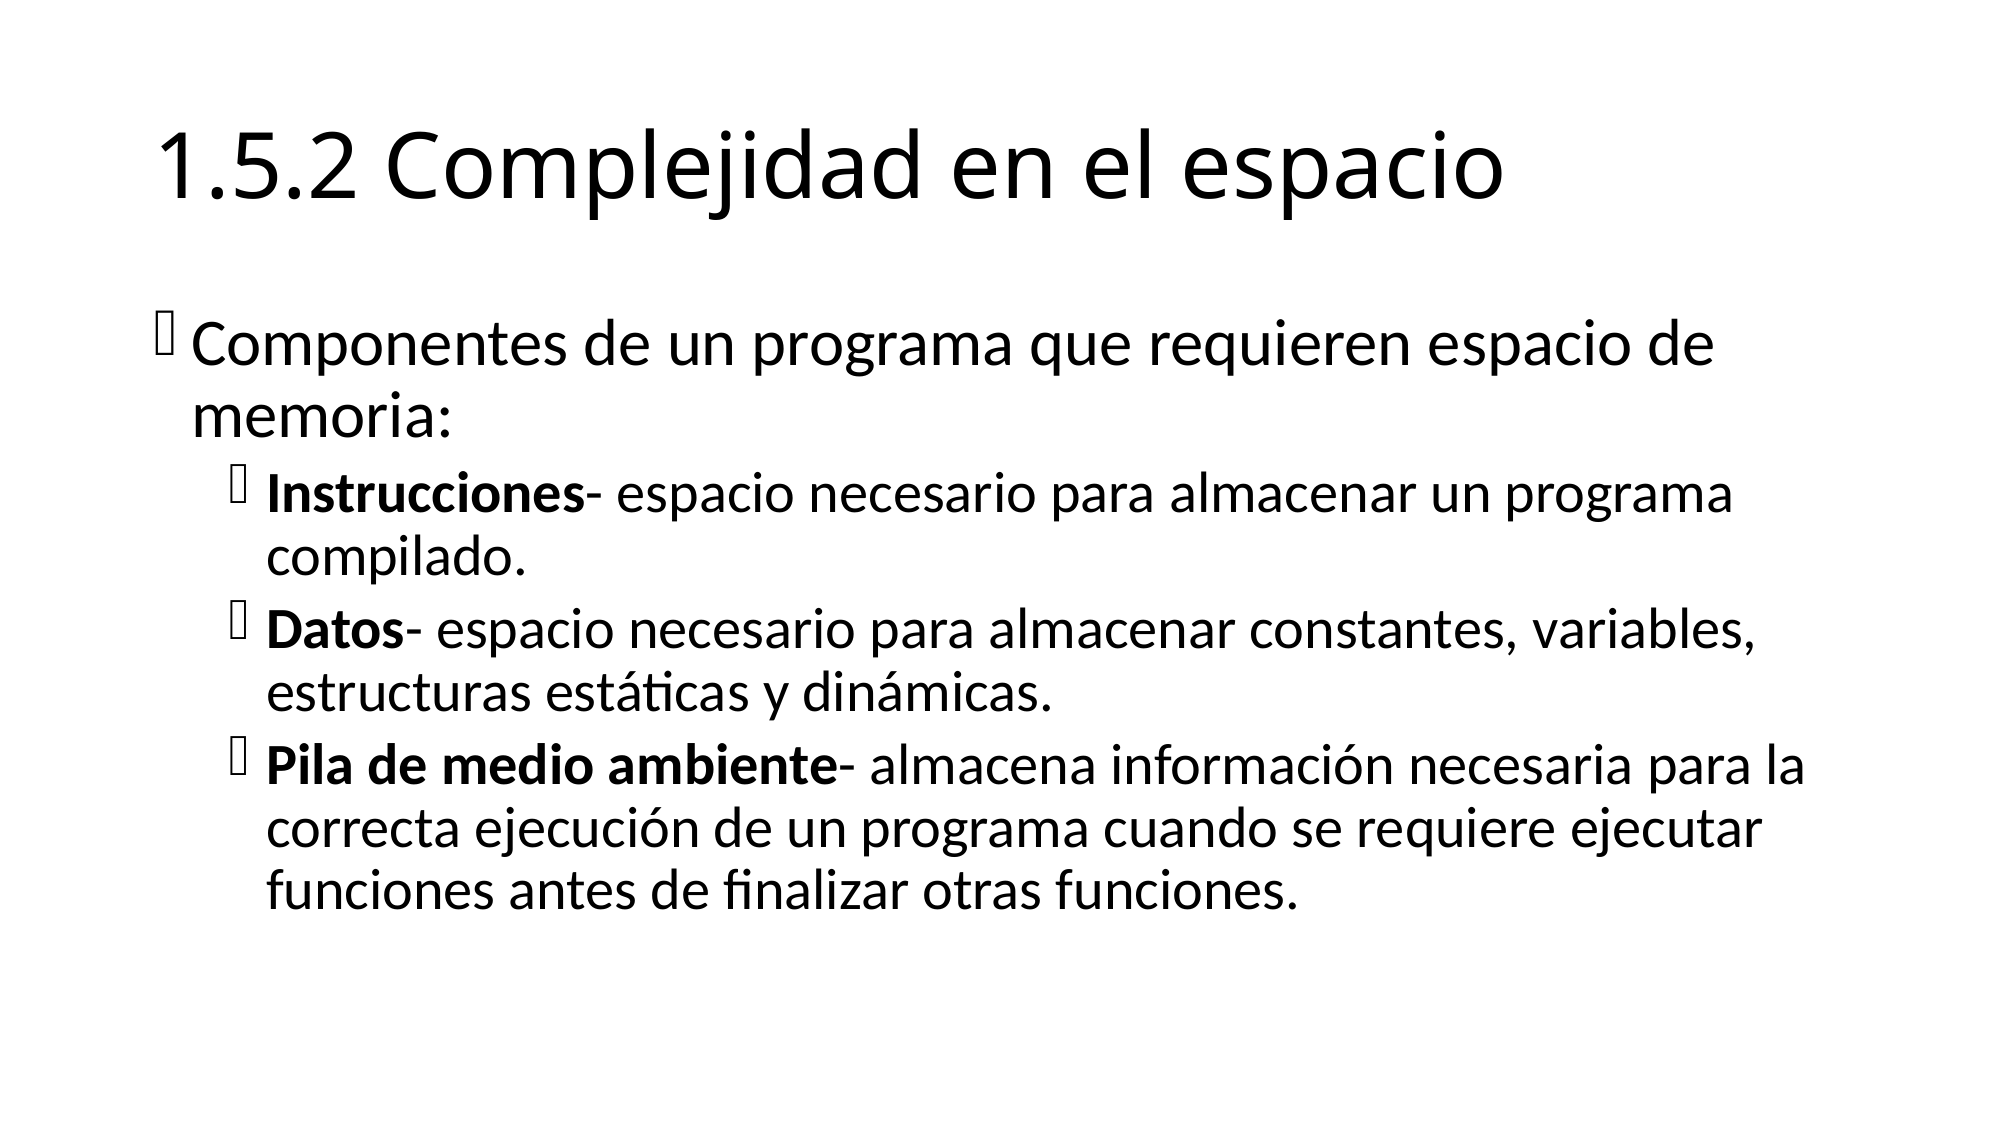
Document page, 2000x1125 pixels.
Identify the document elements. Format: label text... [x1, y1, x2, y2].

title 1.5.2 Complejidad en el espacio [138, 60, 1864, 278]
list Componentes de un programa que requieren espacio de memoria: Instrucciones- espacio necesario para almacenar un programa compilado. Datos- espacio necesario para almacenar constantes, variables, estructuras estáticas y dinámicas. Pila de medio ambiente- almacena información necesaria para la correcta ejecución de un programa cuando se requiere ejecutar funciones antes de finalizar otras funciones. [138, 299, 1864, 1014]
